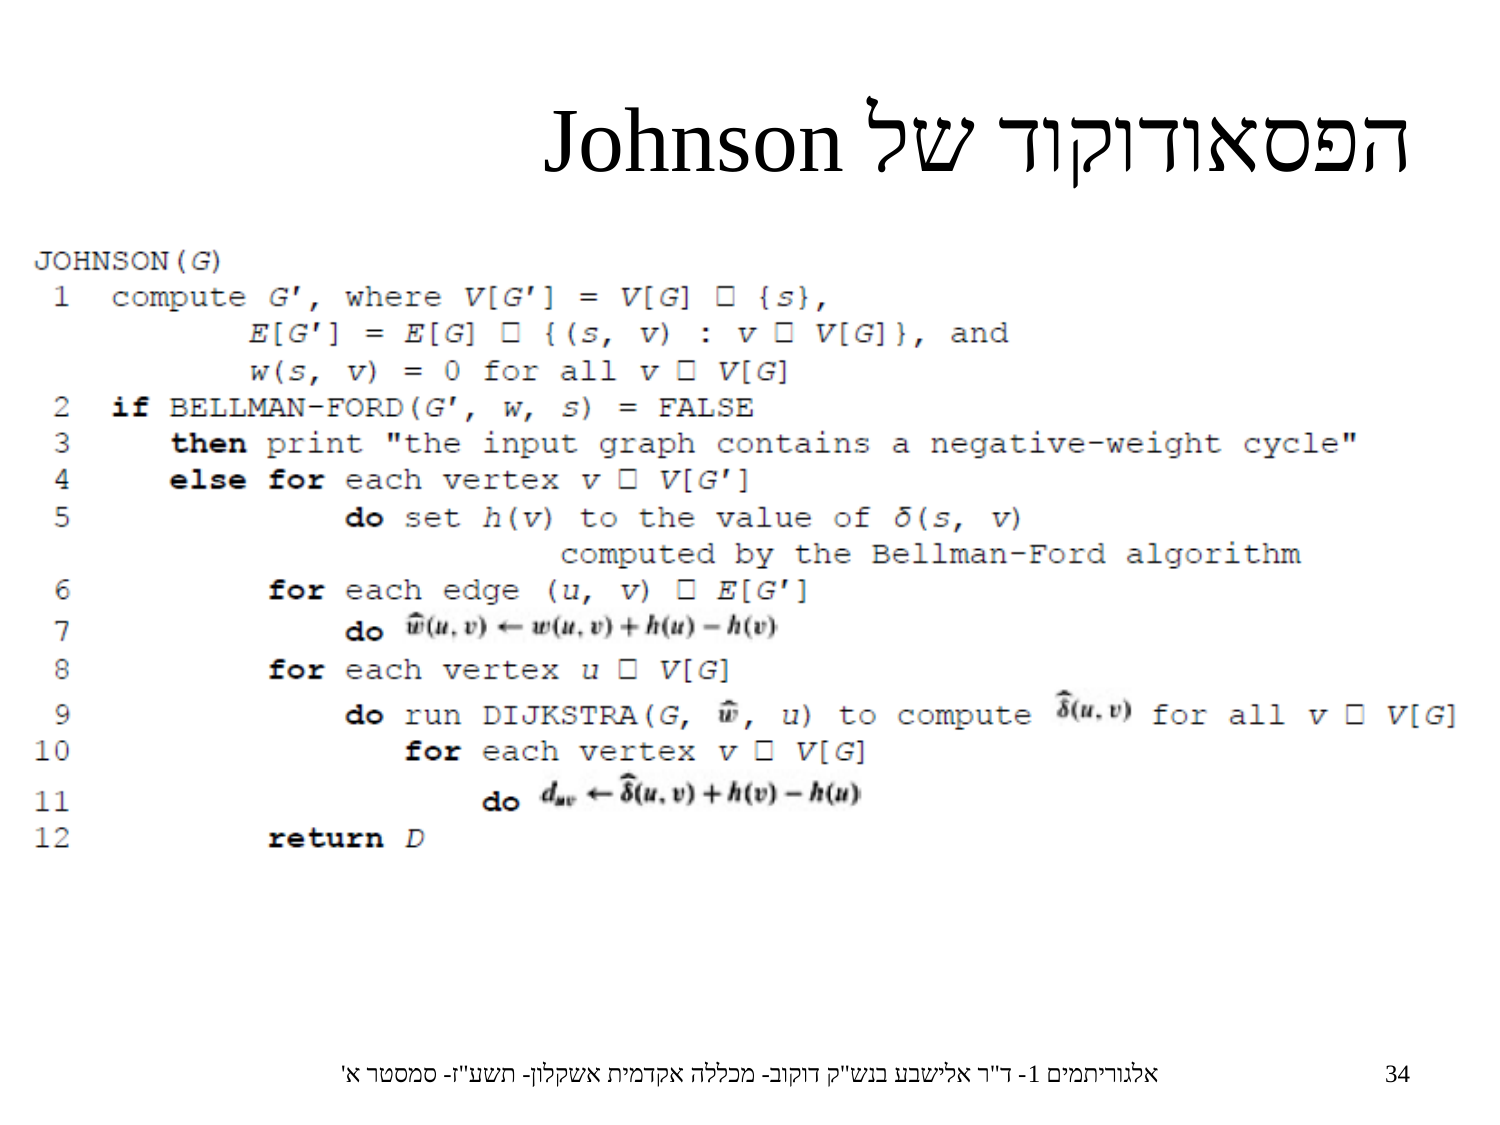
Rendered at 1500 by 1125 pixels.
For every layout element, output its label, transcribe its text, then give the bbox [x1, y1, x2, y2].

footer אלגוריתמים 1- ד"ר אלישבע בנש"ק דוקוב- מכללה אקדמית אשקלון- תשע"ז- סמסטר א' [304, 1042, 1074, 1103]
picture [20, 234, 1477, 864]
text_box הפסאודוקוד של Johnson [58, 46, 1430, 222]
slide_number 34 [1074, 1042, 1425, 1103]
